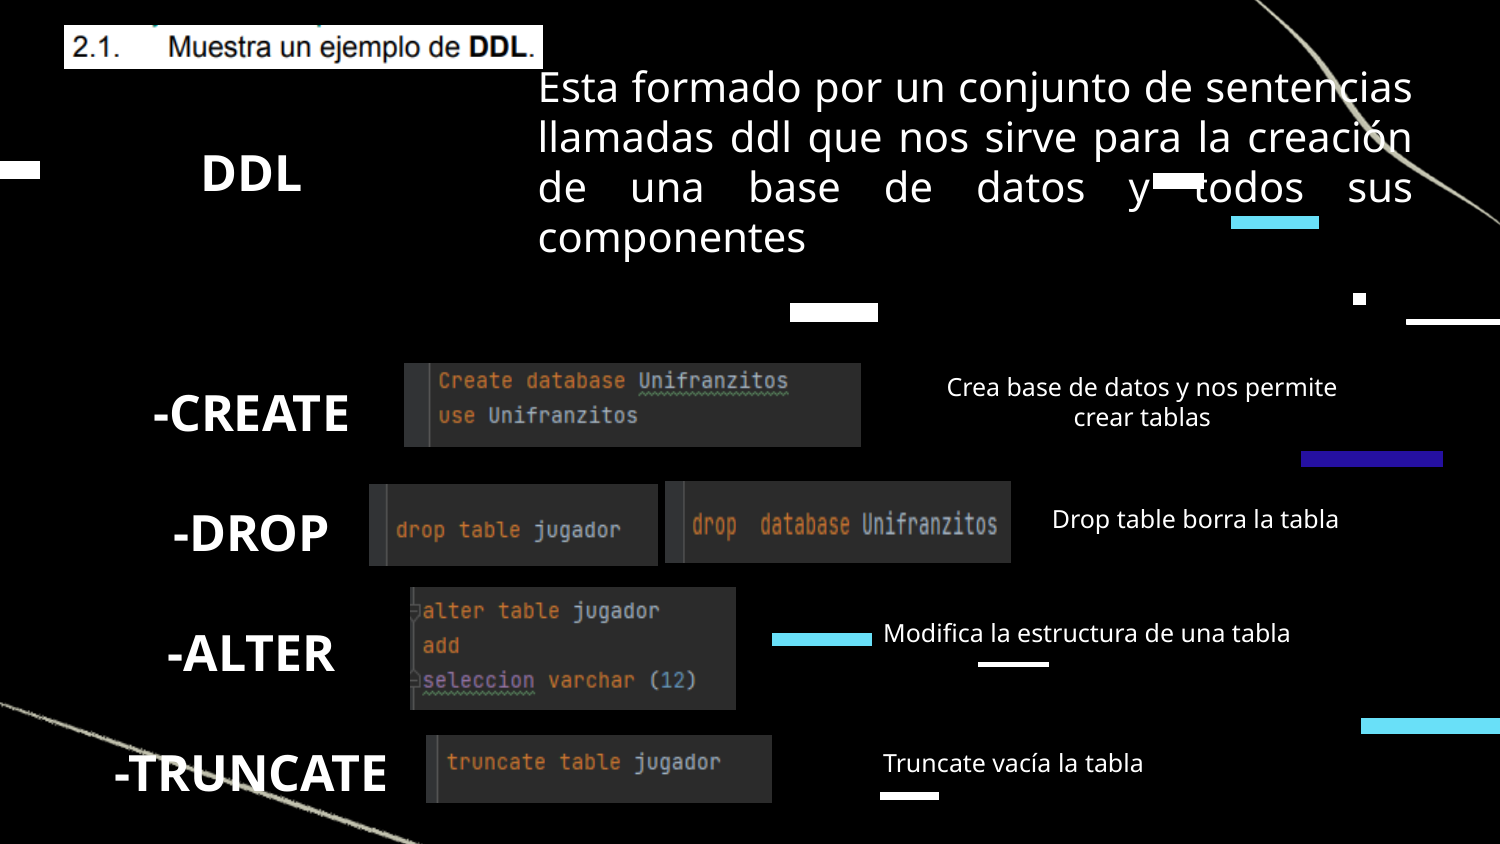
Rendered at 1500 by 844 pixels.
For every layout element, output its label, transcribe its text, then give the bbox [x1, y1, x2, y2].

text_box Modifica la estructura de una tabla [860, 591, 1317, 674]
picture [403, 363, 861, 447]
text_box Truncate vacía la tabla [860, 721, 1317, 804]
picture [665, 480, 1012, 563]
subtitle Esta formado por un conjunto de sentencias llamadas ddl que nos sirve para la creación de una base de datos y todos sus componentes [514, 63, 1414, 289]
title DDL -CREATE -DROP -ALTER -TRUNCATE [14, 100, 489, 817]
text_box Crea base de datos y nos permite crear tablas [894, 370, 1367, 433]
text_box [1301, 451, 1443, 468]
text_box [789, 303, 878, 322]
picture [1158, 0, 1500, 325]
text_box [1352, 292, 1366, 306]
text_box [771, 633, 860, 646]
picture [369, 483, 658, 566]
picture [0, 587, 772, 844]
text_box Drop table borra la tabla [1029, 487, 1486, 550]
picture [64, 24, 544, 69]
